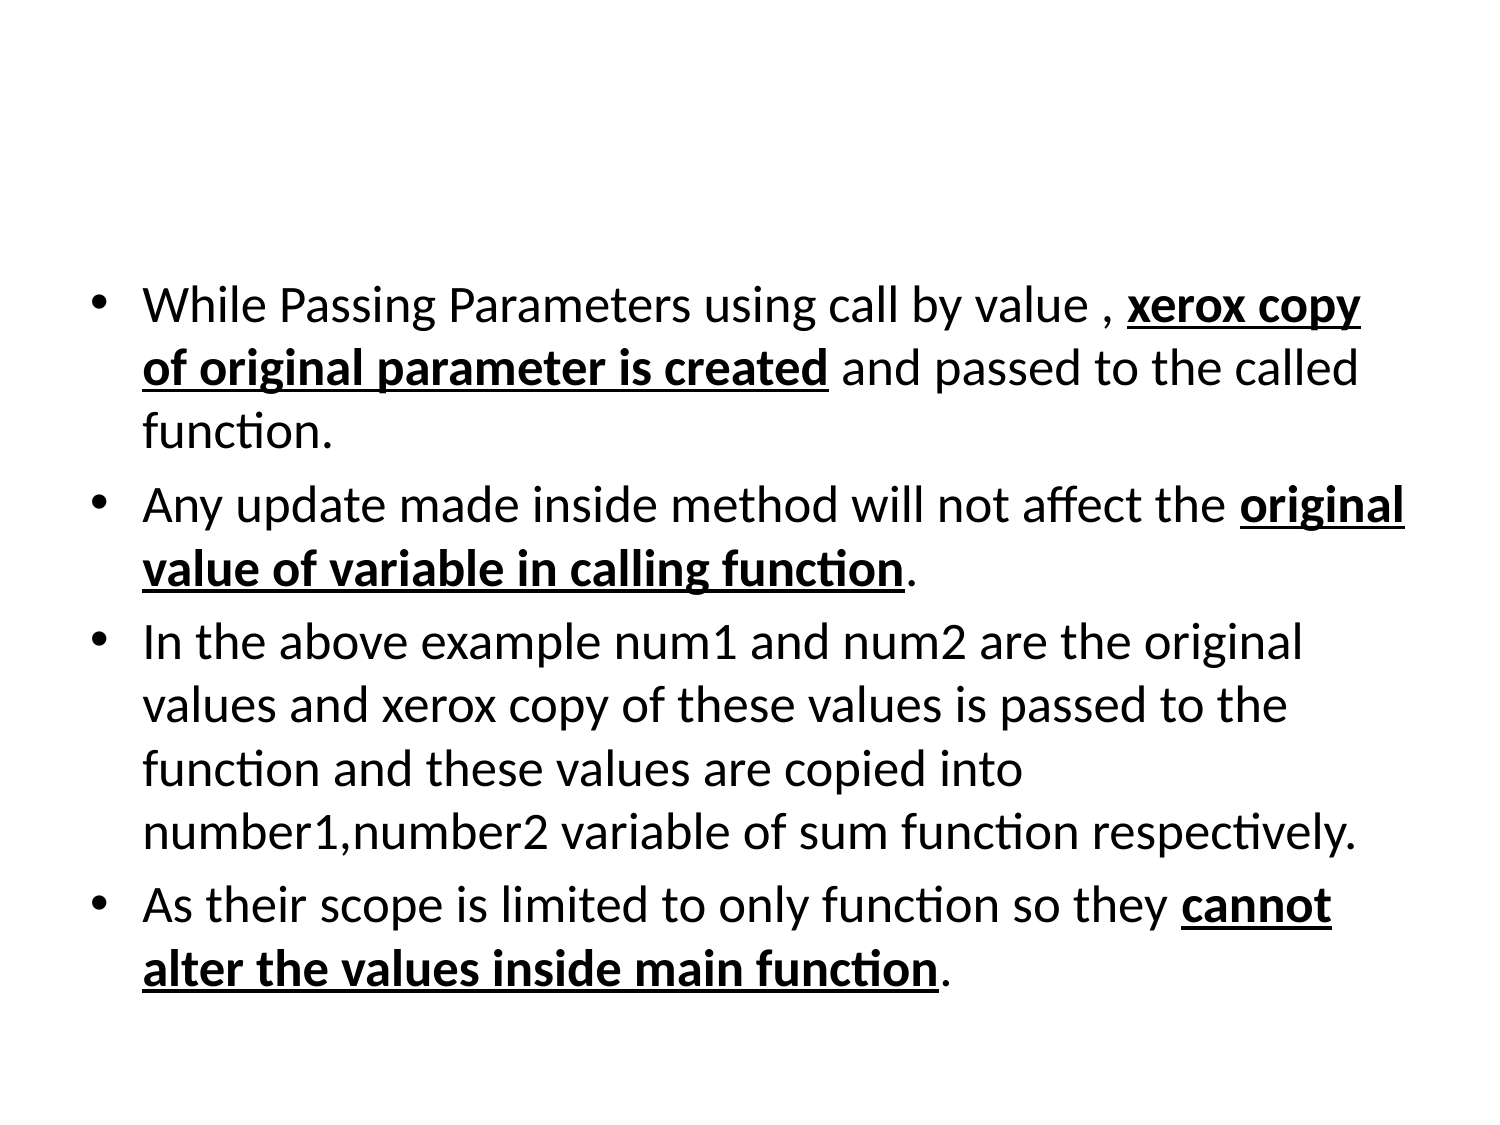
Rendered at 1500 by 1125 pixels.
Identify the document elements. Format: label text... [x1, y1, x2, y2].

list While Passing Parameters using call by value , xerox copy of original parameter is created and passed to the called function. Any update made inside method will not affect the original value of variable in calling function. In the above example num1 and num2 are the original values and xerox copy of these values is passed to the function and these values are copied into number1,number2 variable of sum function respectively. As their scope is limited to only function so they cannot alter the values inside main function. [75, 262, 1425, 1005]
